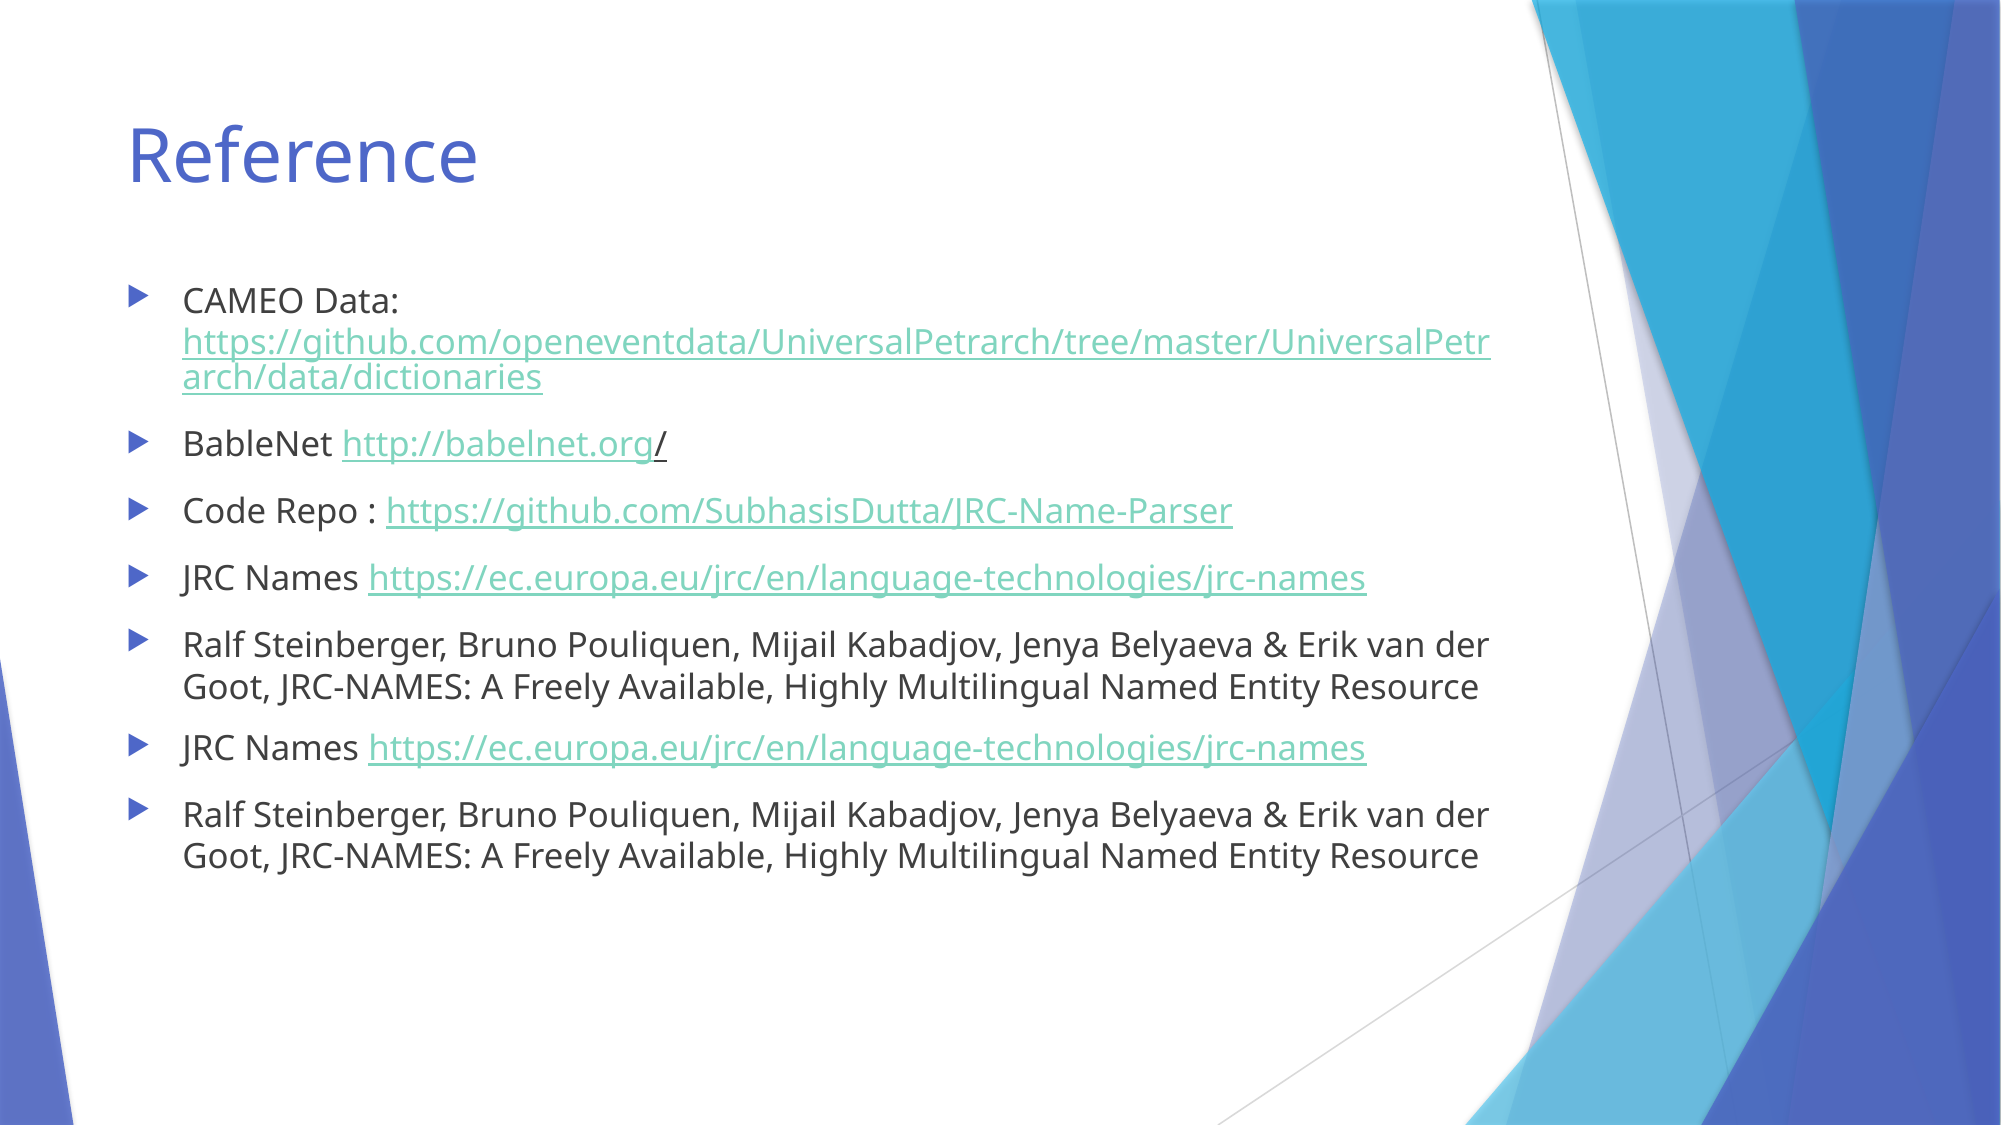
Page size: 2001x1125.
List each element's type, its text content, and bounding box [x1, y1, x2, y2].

list CAMEO Data: https://github.com/openeventdata/UniversalPetrarch/tree/master/UniversalPetrarch/data/dictionaries BableNet http://babelnet.org/ Code Repo : https://github.com/SubhasisDutta/JRC-Name-Parser JRC Names https://ec.europa.eu/jrc/en/language-technologies/jrc-names Ralf Steinberger, Bruno Pouliquen, Mijail Kabadjov, Jenya Belyaeva & Erik van der Goot, JRC-NAMES: A Freely Available, Highly Multilingual Named Entity Resource JRC Names https://ec.europa.eu/jrc/en/language-technologies/jrc-names Ralf Steinberger, Bruno Pouliquen, Mijail Kabadjov, Jenya Belyaeva & Erik van der Goot, JRC-NAMES: A Freely Available, Highly Multilingual Named Entity Resource [111, 270, 1522, 908]
title Reference [111, 99, 1522, 270]
